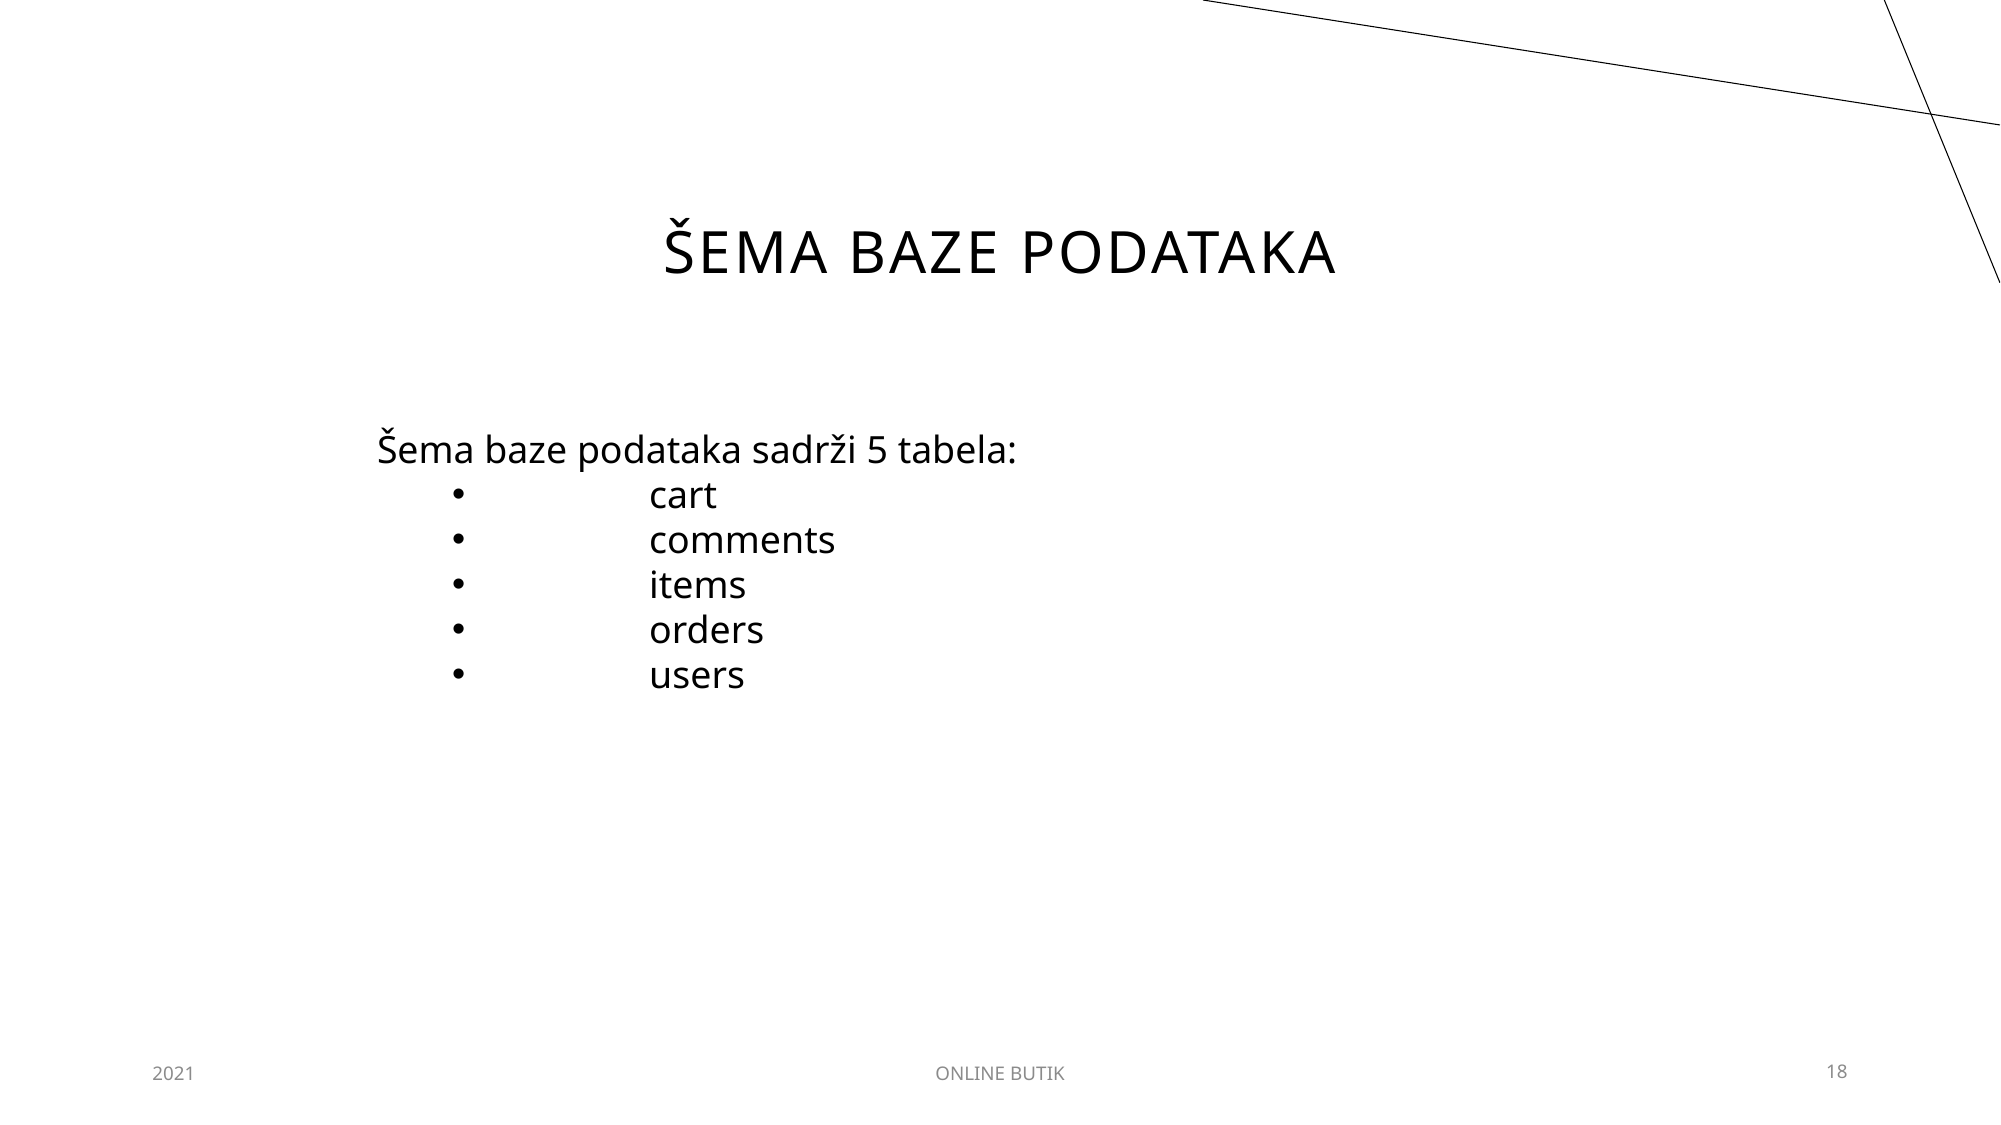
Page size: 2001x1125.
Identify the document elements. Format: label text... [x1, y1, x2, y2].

slide_number 2021 [137, 1042, 588, 1103]
title ŠEMA BAZE PODATAKA [309, 146, 1691, 364]
slide_number 18 [1412, 1042, 1863, 1103]
text_box Šema baze podataka sadrži 5 tabela: cart comments items orders users [362, 418, 1718, 749]
footer ONLINE BUTIK [662, 1042, 1338, 1103]
